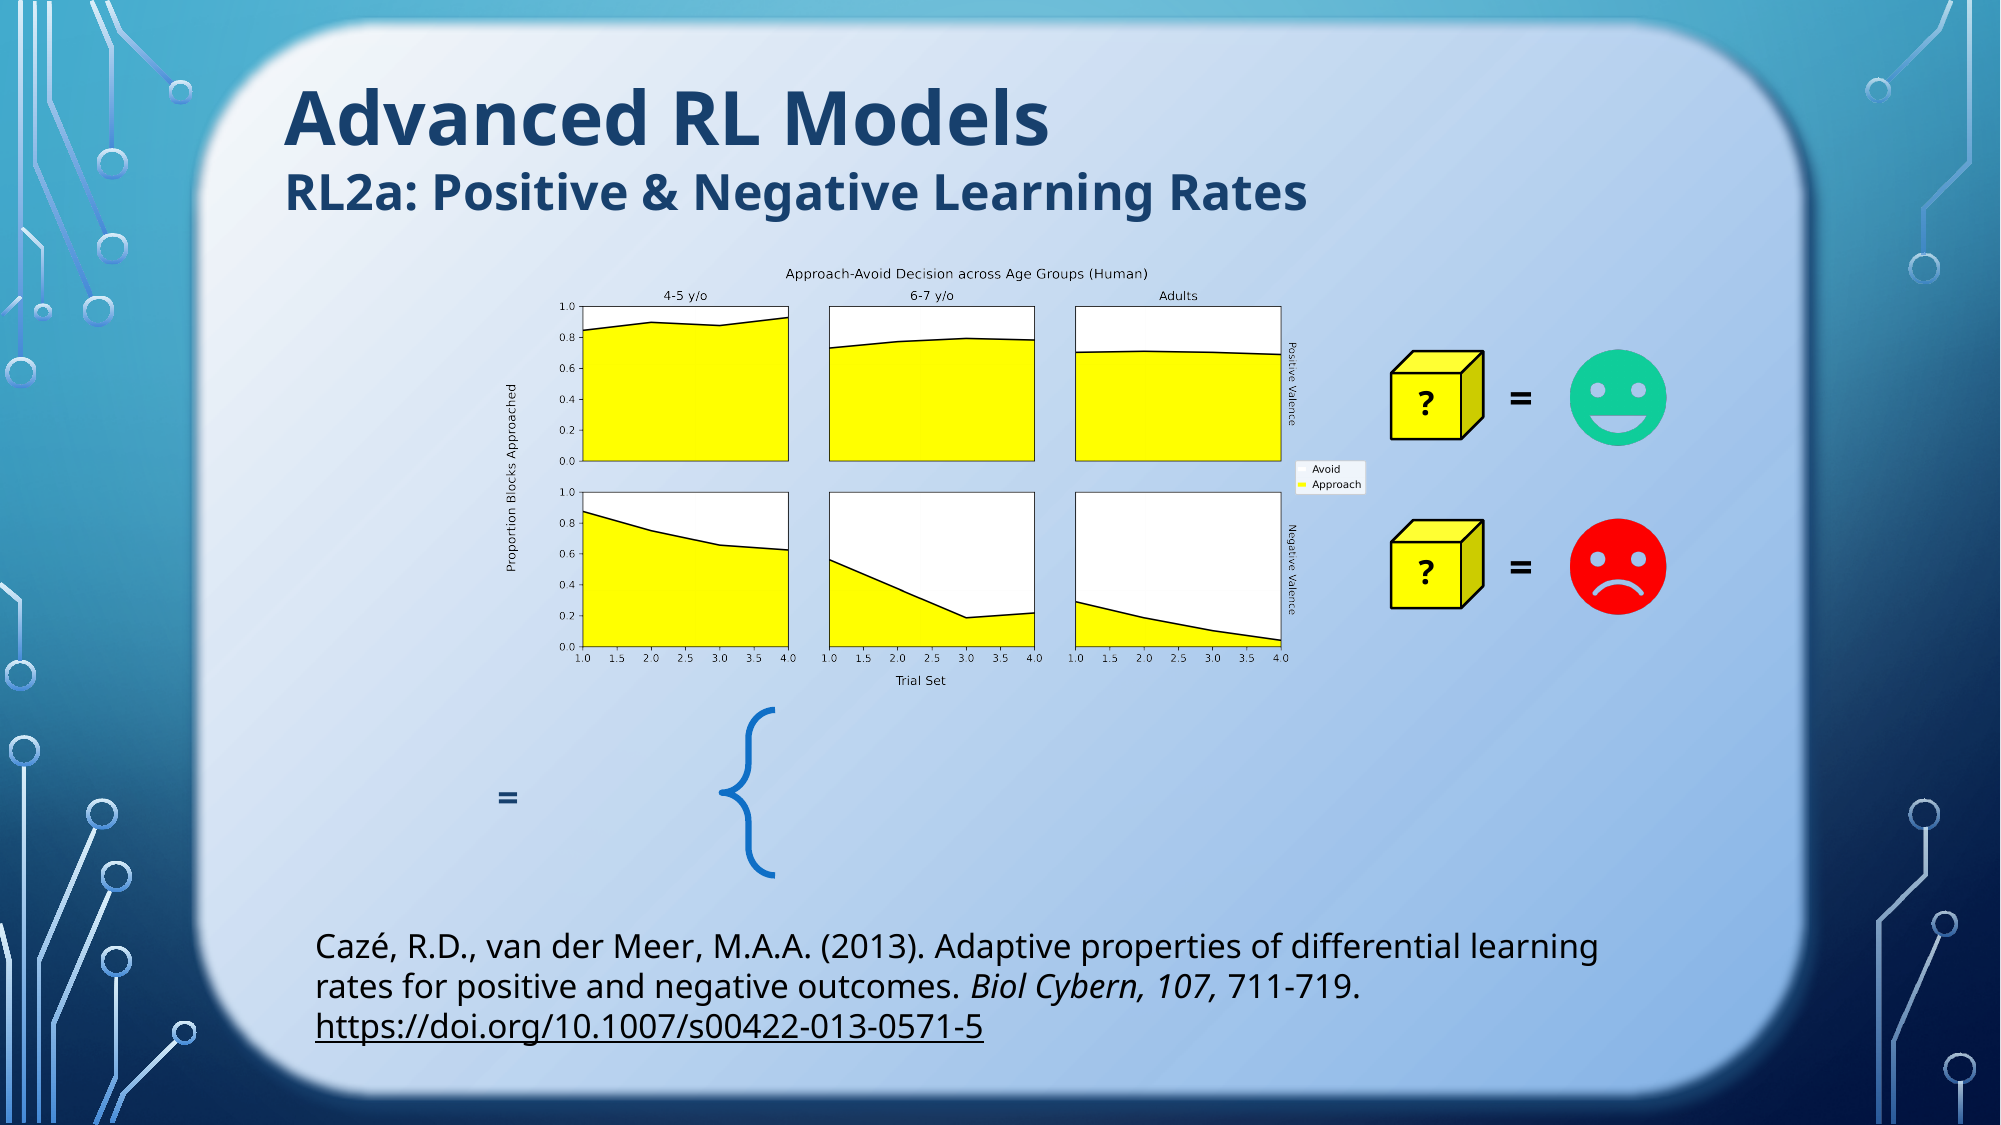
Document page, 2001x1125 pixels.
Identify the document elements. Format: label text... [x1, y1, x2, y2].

text_box [205, 30, 1796, 1087]
text_box ? [1403, 375, 1460, 430]
text_box = [1494, 364, 1547, 430]
text_box = [1494, 533, 1547, 599]
picture [1557, 336, 1679, 459]
picture [470, 252, 1371, 704]
text_box [721, 709, 776, 877]
picture [1557, 505, 1679, 628]
text_box Cazé, R.D., van der Meer, M.A.A. (2013). Adaptive properties of differential learning rates for positive and negative outcomes. Biol Cybern, 107, 711-719. https://doi.org/10.1007/s00422-013-0571-5 [300, 917, 1699, 1058]
text_box [1389, 518, 1485, 610]
text_box [1389, 349, 1485, 441]
text_box ? [1403, 544, 1460, 599]
